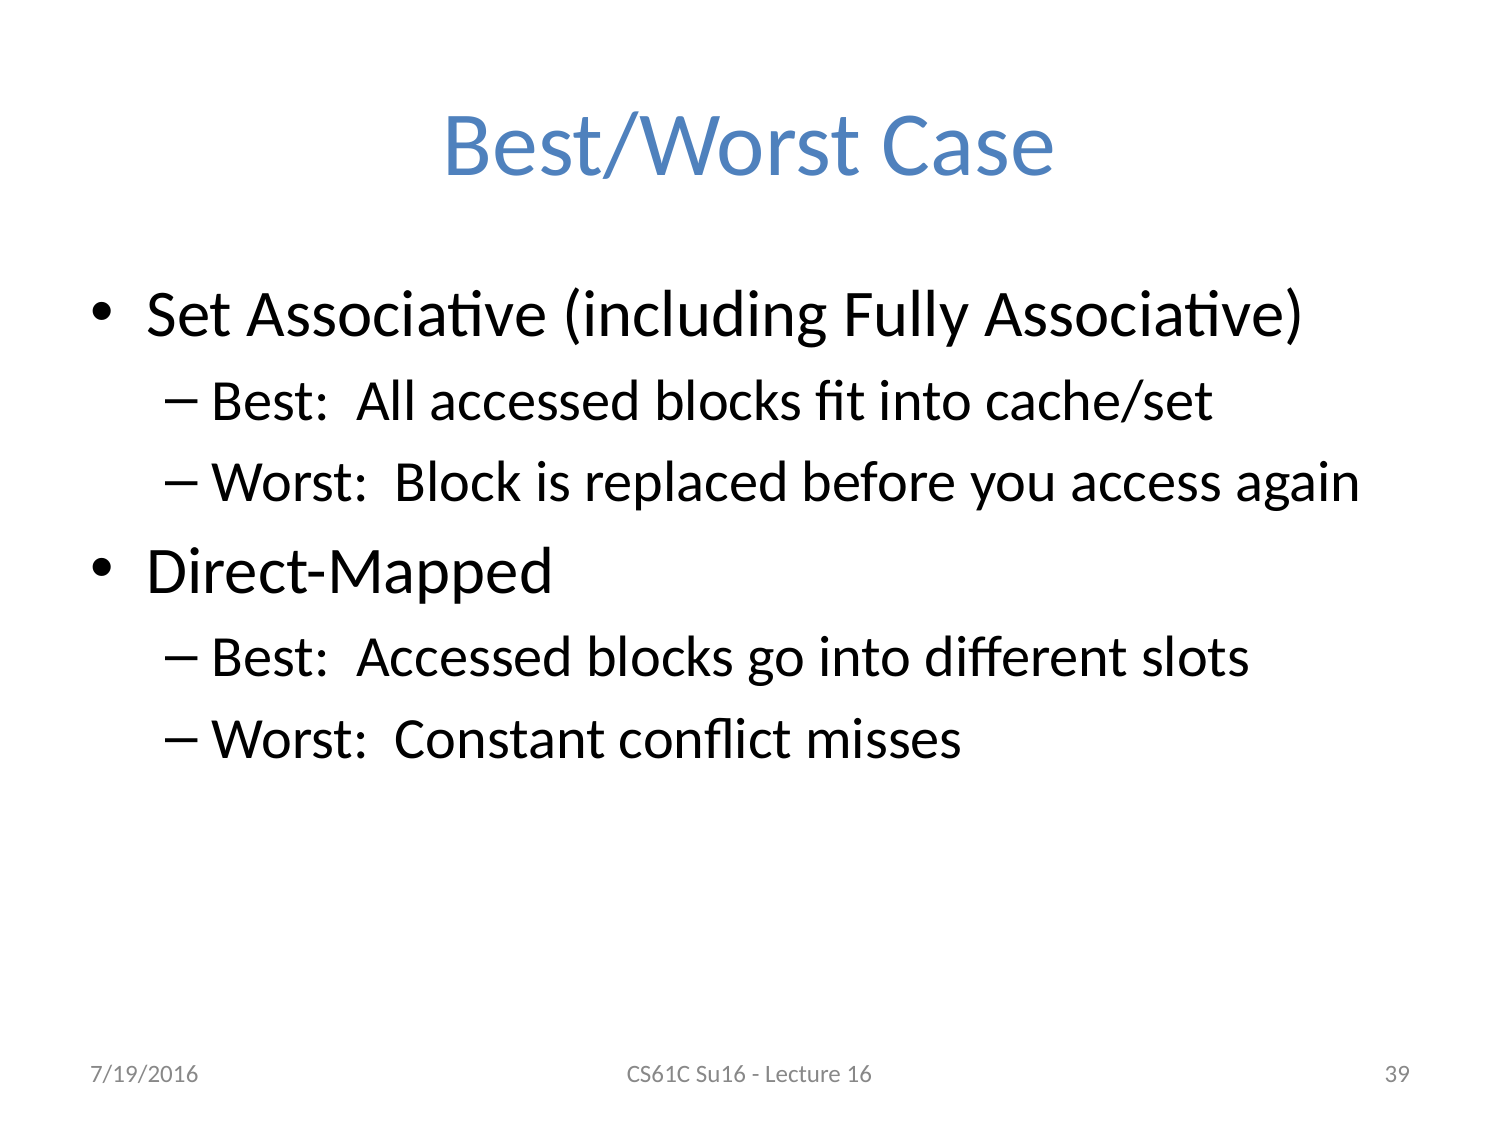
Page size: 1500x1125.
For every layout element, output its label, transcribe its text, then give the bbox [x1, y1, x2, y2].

slide_number ‹#› [1074, 1042, 1425, 1103]
footer CS61C Su16 - Lecture 16 [512, 1042, 988, 1103]
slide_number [75, 1042, 425, 1103]
list Set Associative (including Fully Associative) Best: All accessed blocks fit into cache/set Worst: Block is replaced before you access again Direct-Mapped Best: Accessed blocks go into different slots Worst: Constant conflict misses [75, 262, 1425, 1073]
title Best/Worst Case [75, 45, 1425, 233]
